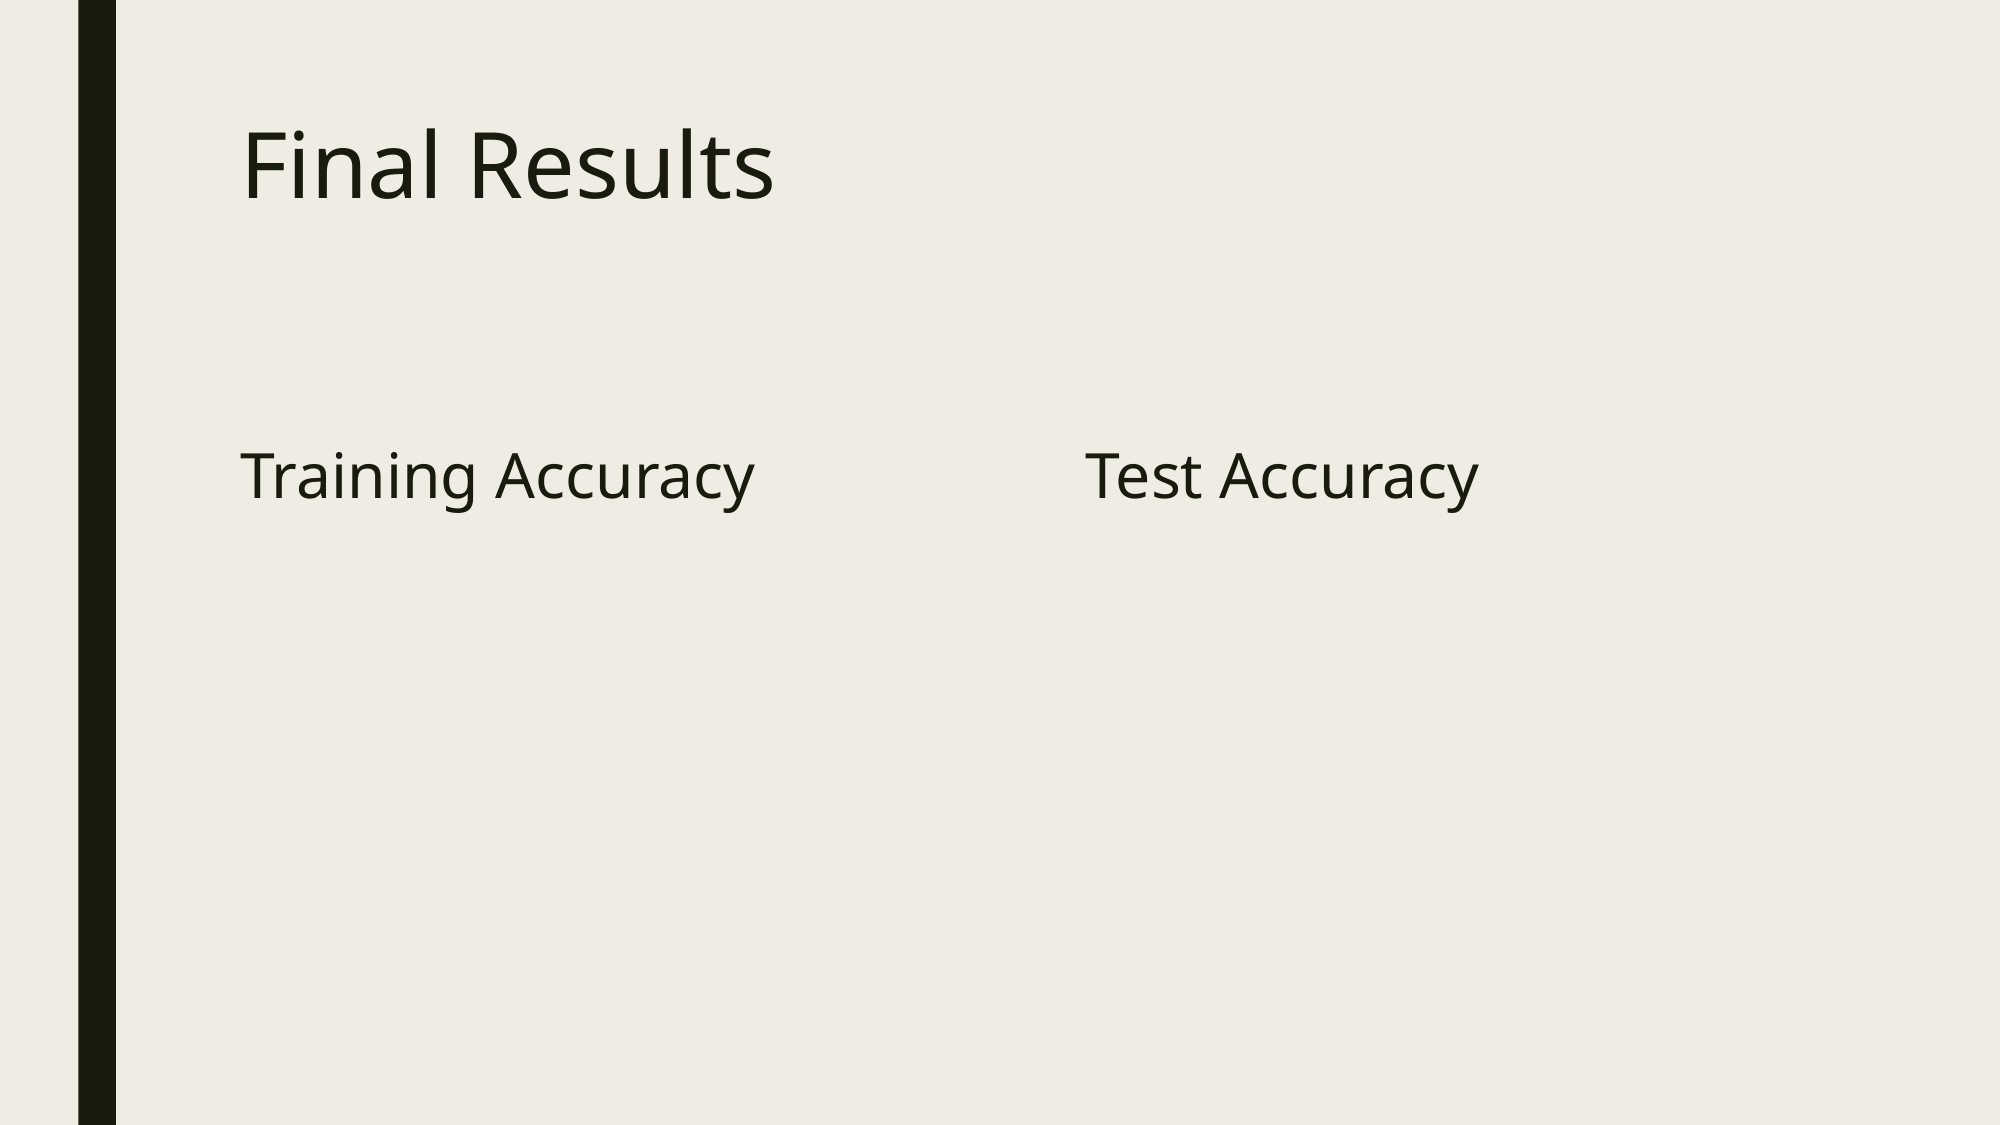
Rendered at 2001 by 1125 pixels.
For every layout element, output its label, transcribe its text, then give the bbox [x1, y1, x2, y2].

title Final Results [225, 112, 1800, 357]
list Test Accuracy [1070, 383, 1800, 520]
list Training Accuracy [225, 383, 954, 520]
